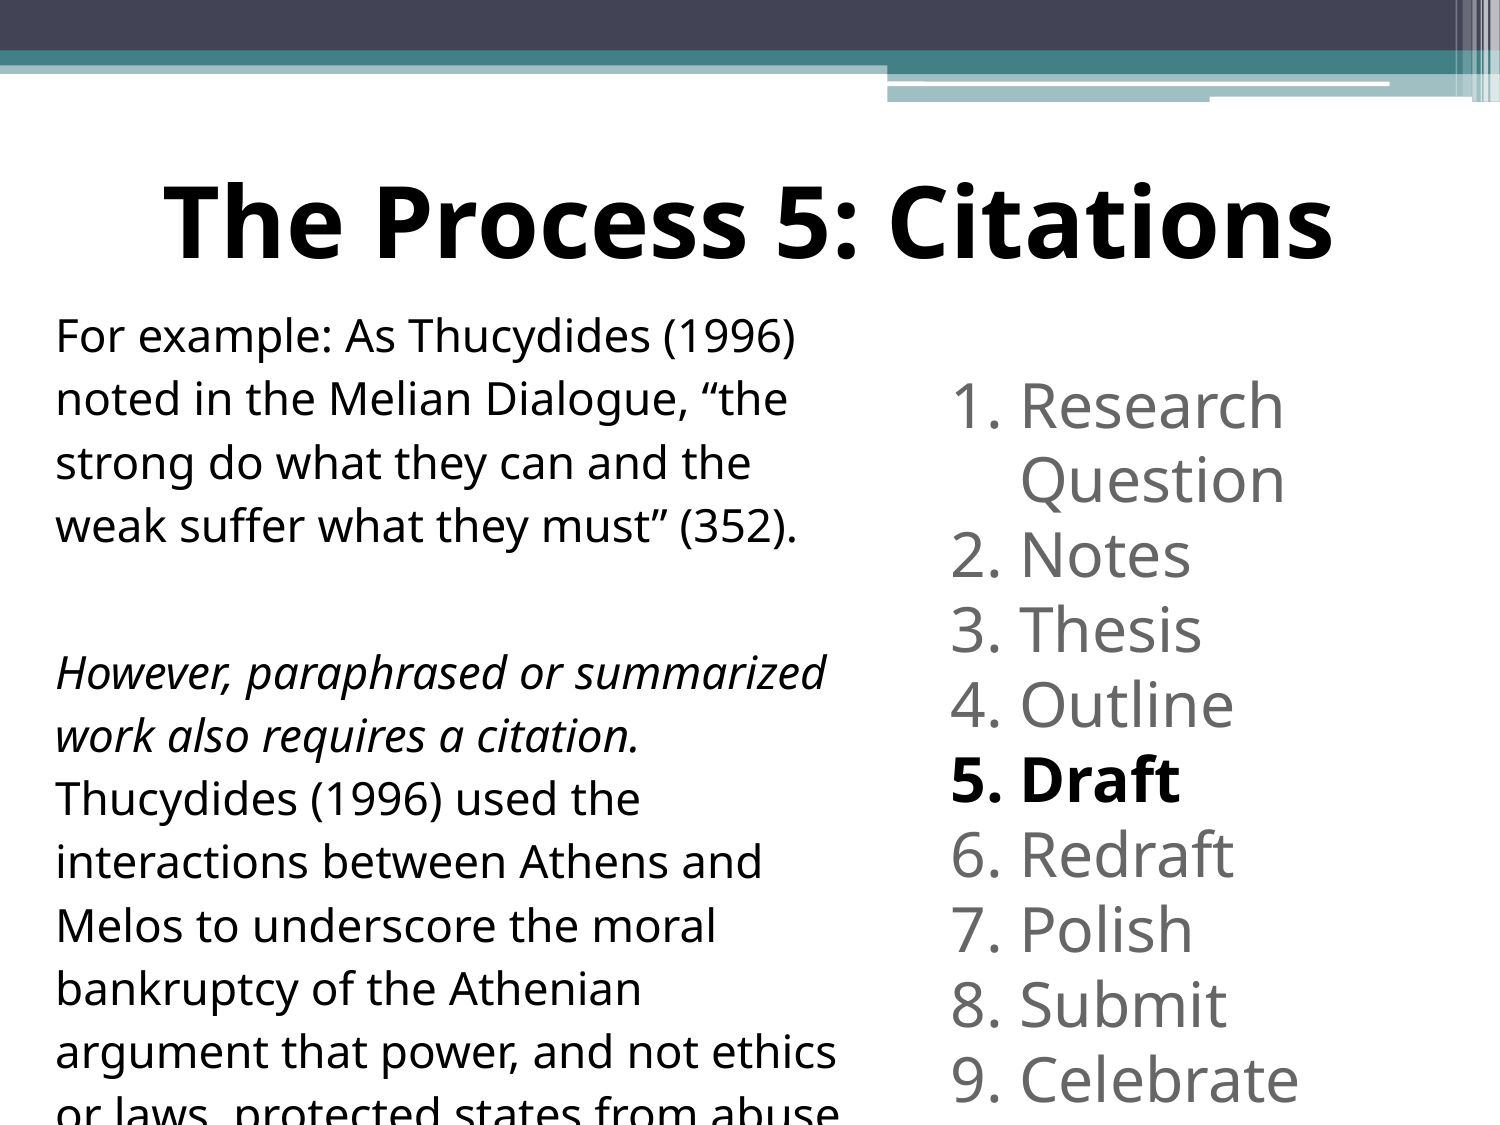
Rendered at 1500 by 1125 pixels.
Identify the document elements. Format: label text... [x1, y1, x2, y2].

list Research Question Notes Thesis Outline Draft Redraft Polish Submit Celebrate [929, 358, 1500, 1068]
title The Process 5: Citations [75, 130, 1425, 306]
text_box For example: As Thucydides (1996) noted in the Melian Dialogue, “the strong do what they can and the weak suffer what they must” (352). However, paraphrased or summarized work also requires a citation. Thucydides (1996) used the interactions between Athens and Melos to underscore the moral bankruptcy of the Athenian argument that power, and not ethics or laws, protected states from abuse (352-354). [40, 283, 872, 1023]
